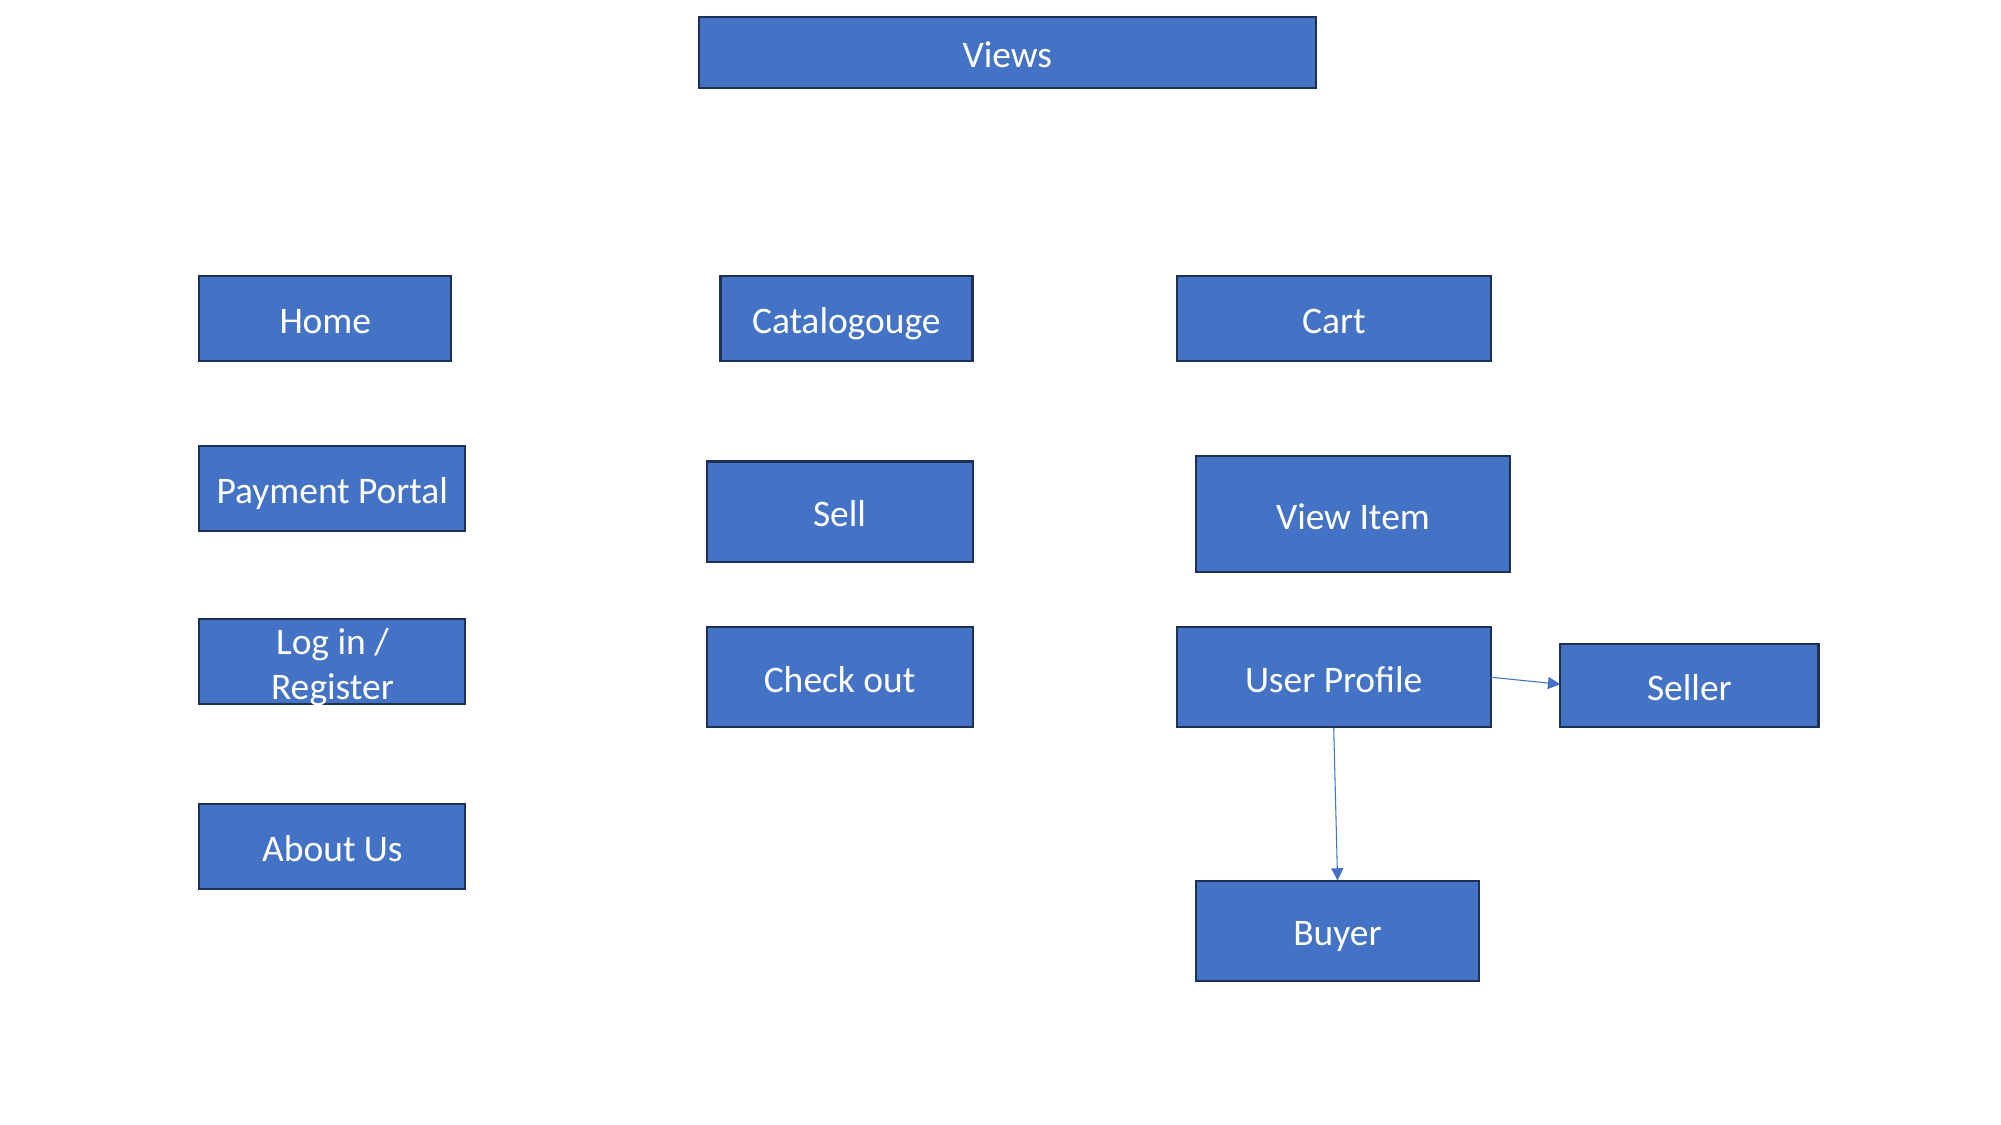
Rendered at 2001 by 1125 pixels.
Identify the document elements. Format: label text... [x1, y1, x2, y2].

text_box Log in / Register [198, 618, 466, 705]
text_box View Item [1195, 455, 1511, 573]
text_box Buyer [1195, 880, 1480, 982]
text_box Cart [1176, 275, 1492, 362]
text_box User Profile [1176, 626, 1492, 728]
text_box Seller [1559, 643, 1820, 728]
text_box About Us [198, 803, 466, 890]
text_box Catalogouge [719, 275, 974, 362]
text_box Views [698, 16, 1317, 89]
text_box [1333, 727, 1338, 881]
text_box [1490, 677, 1561, 685]
text_box Home [198, 275, 452, 362]
text_box Check out [706, 626, 974, 728]
text_box Sell [706, 460, 974, 563]
text_box Payment Portal [198, 445, 466, 532]
